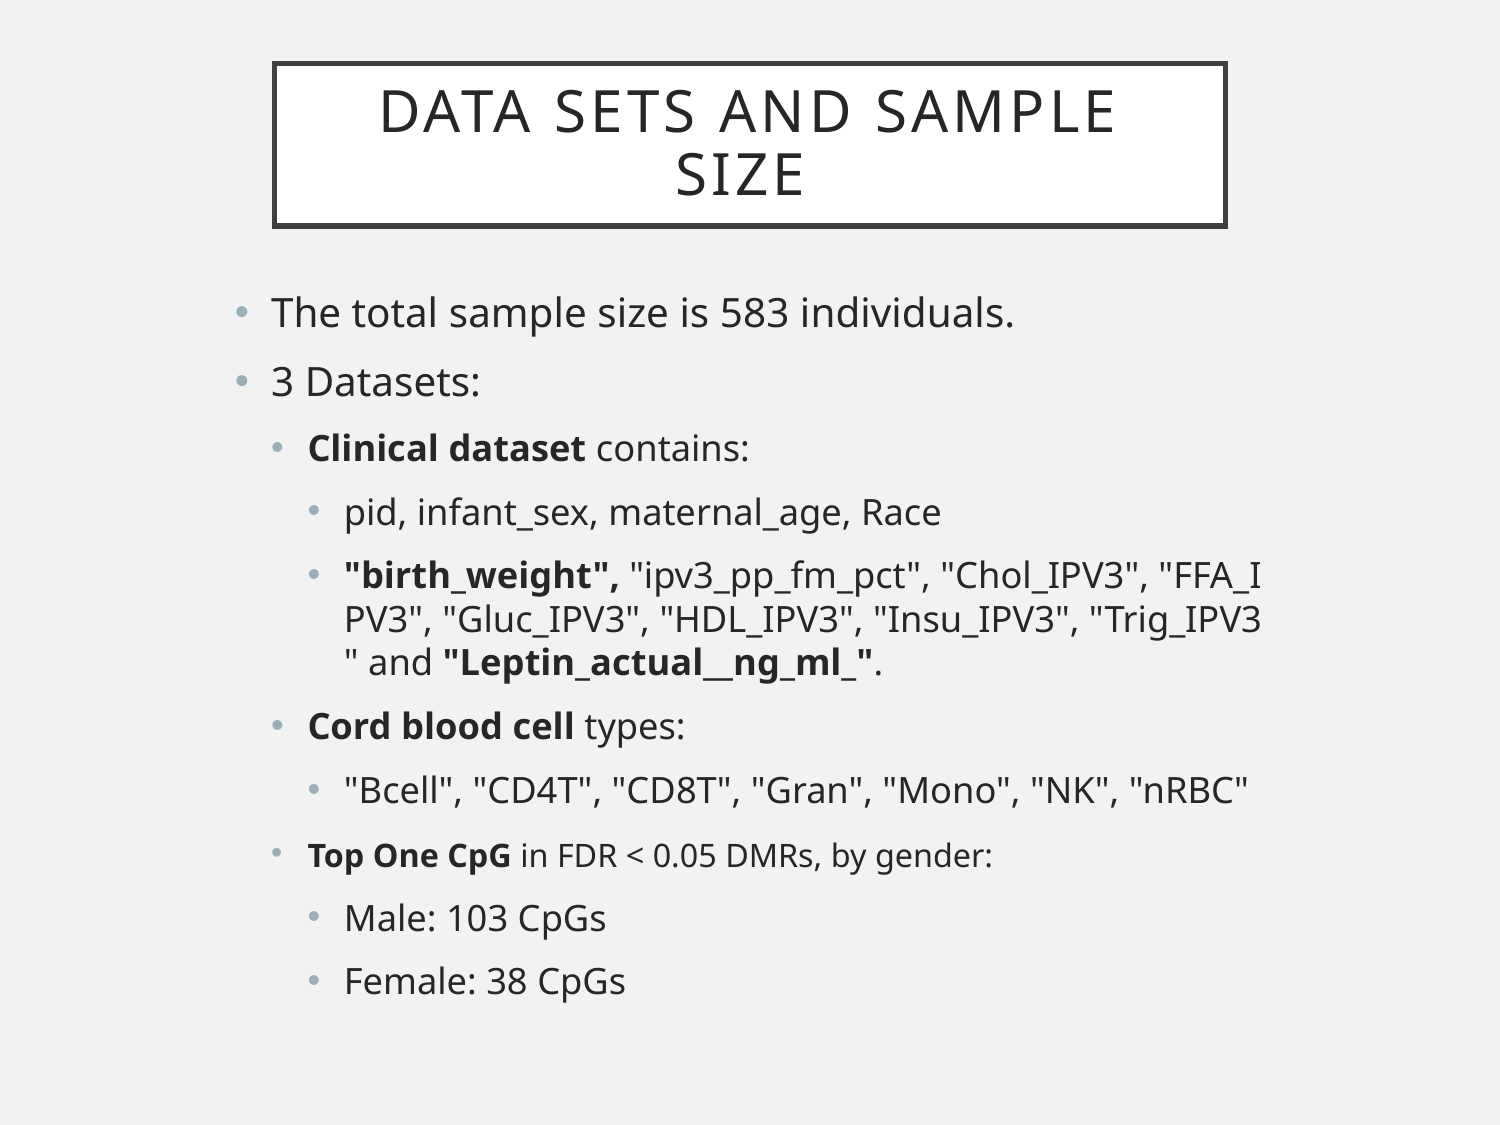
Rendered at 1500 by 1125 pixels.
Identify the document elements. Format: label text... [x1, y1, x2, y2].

title Data sets and sample size [272, 61, 1228, 229]
list The total sample size is 583 individuals. 3 Datasets: Clinical dataset contains: pid, infant_sex, maternal_age, Race "birth_weight", "ipv3_pp_fm_pct", "Chol_IPV3", "FFA_IPV3", "Gluc_IPV3", "HDL_IPV3", "Insu_IPV3", "Trig_IPV3" and "Leptin_actual__ng_ml_". Cord blood cell types: "Bcell", "CD4T", "CD8T", "Gran", "Mono", "NK", "nRBC" Top One CpG in FDR < 0.05 DMRs, by gender: Male: 103 CpGs Female: 38 CpGs [219, 279, 1281, 1045]
